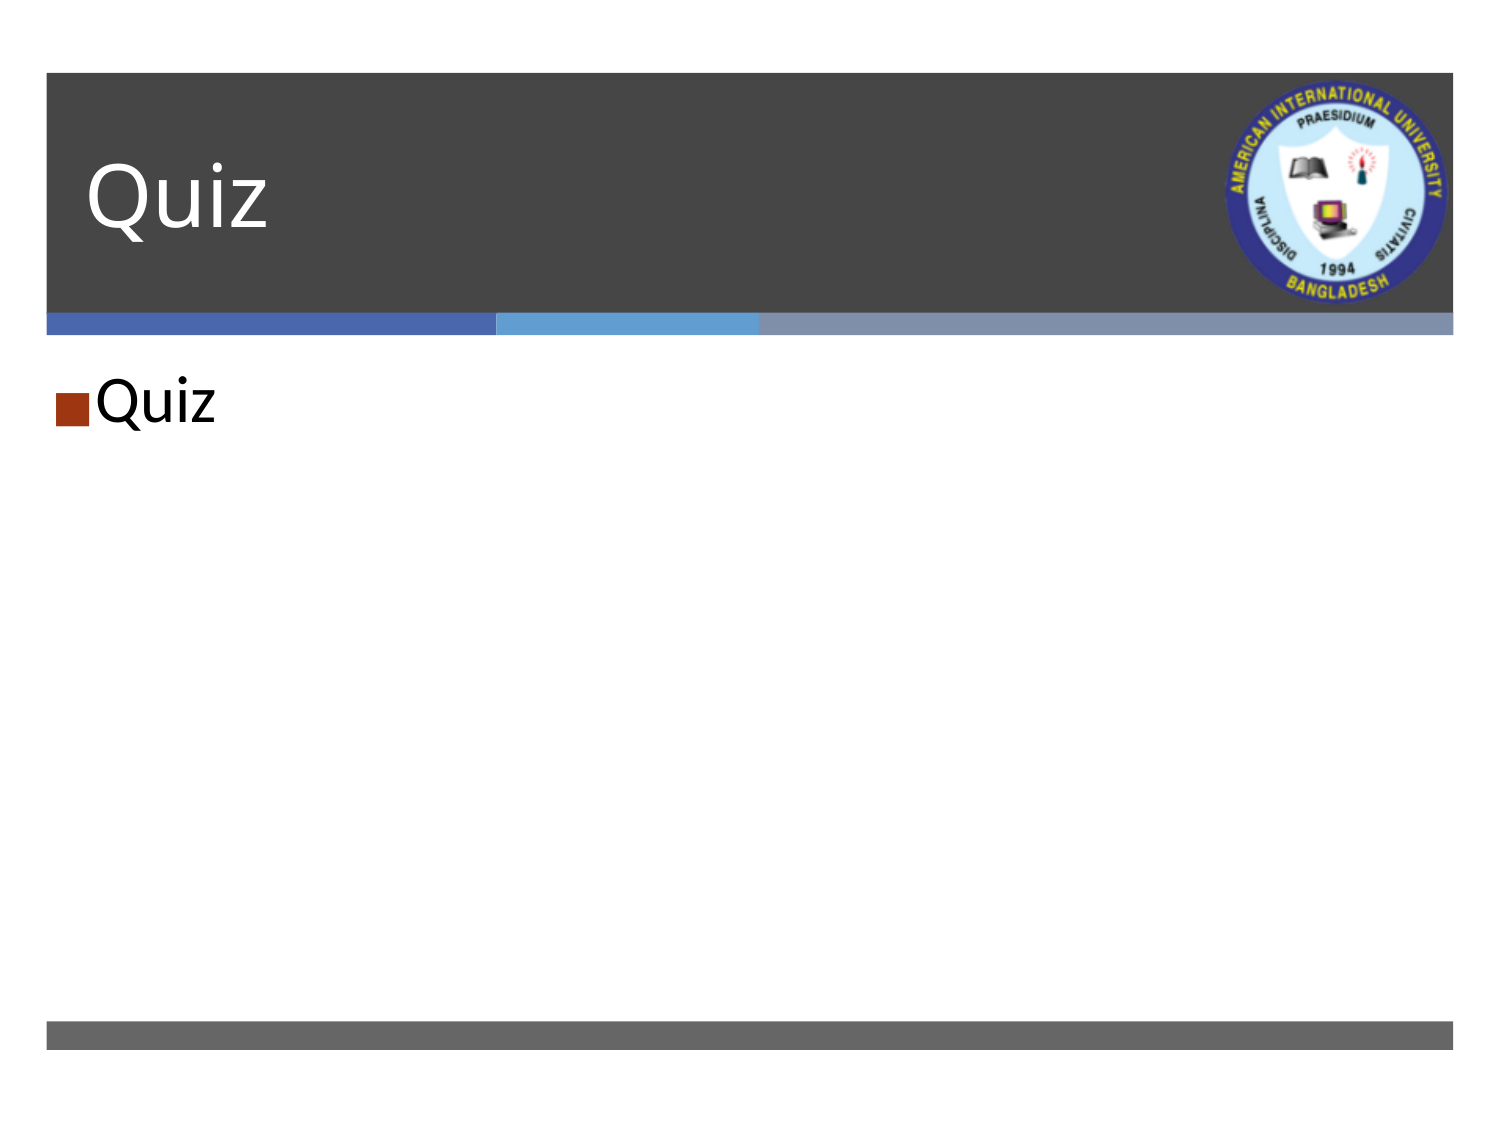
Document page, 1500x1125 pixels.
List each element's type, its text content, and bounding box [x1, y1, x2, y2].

text_box Quiz [35, 357, 1462, 985]
title Quiz [69, 73, 1351, 253]
picture [1220, 75, 1454, 310]
